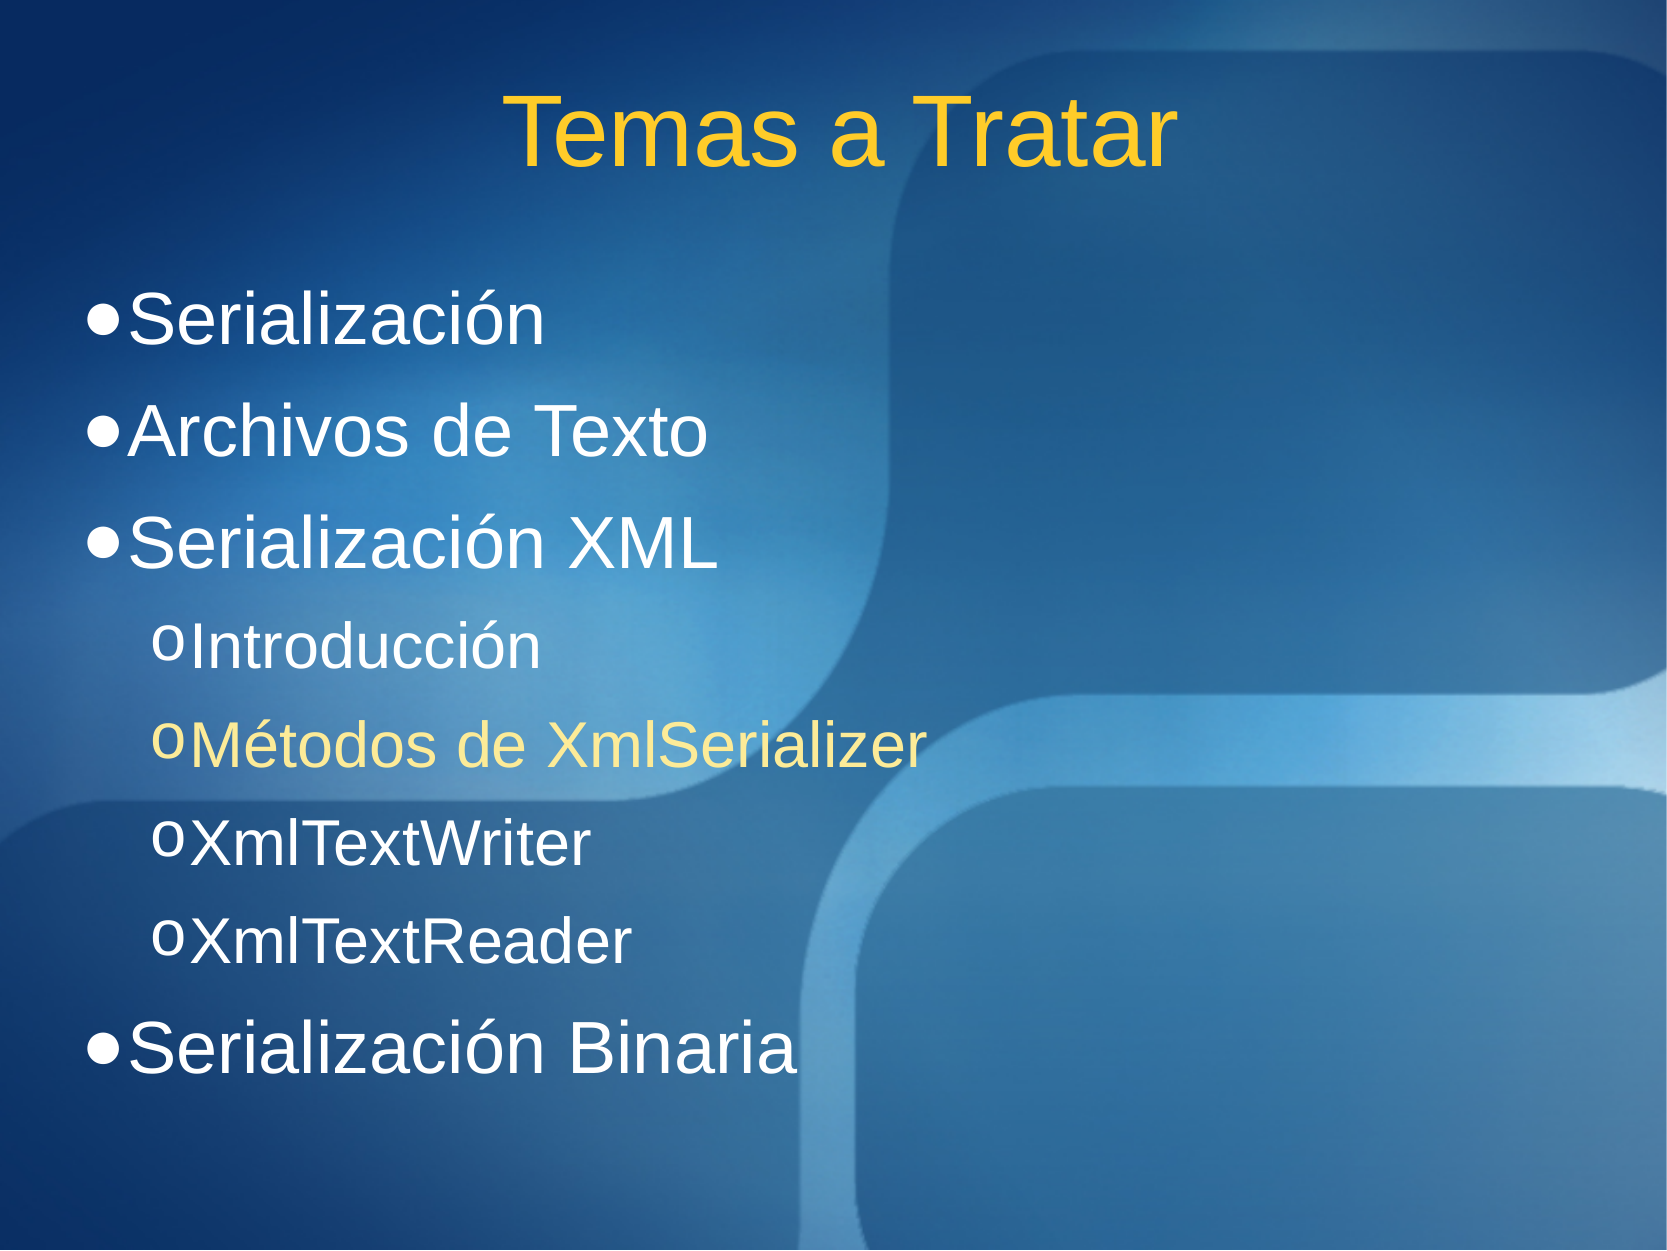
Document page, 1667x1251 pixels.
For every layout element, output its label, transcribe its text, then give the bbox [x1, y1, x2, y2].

picture [0, 0, 1667, 1250]
list Serialización Archivos de Texto Serialización XML Introducción Métodos de XmlSerializer XmlTextWriter XmlTextReader Serialización Binaria [58, 258, 1580, 1015]
title Temas a Tratar [86, 50, 1595, 173]
